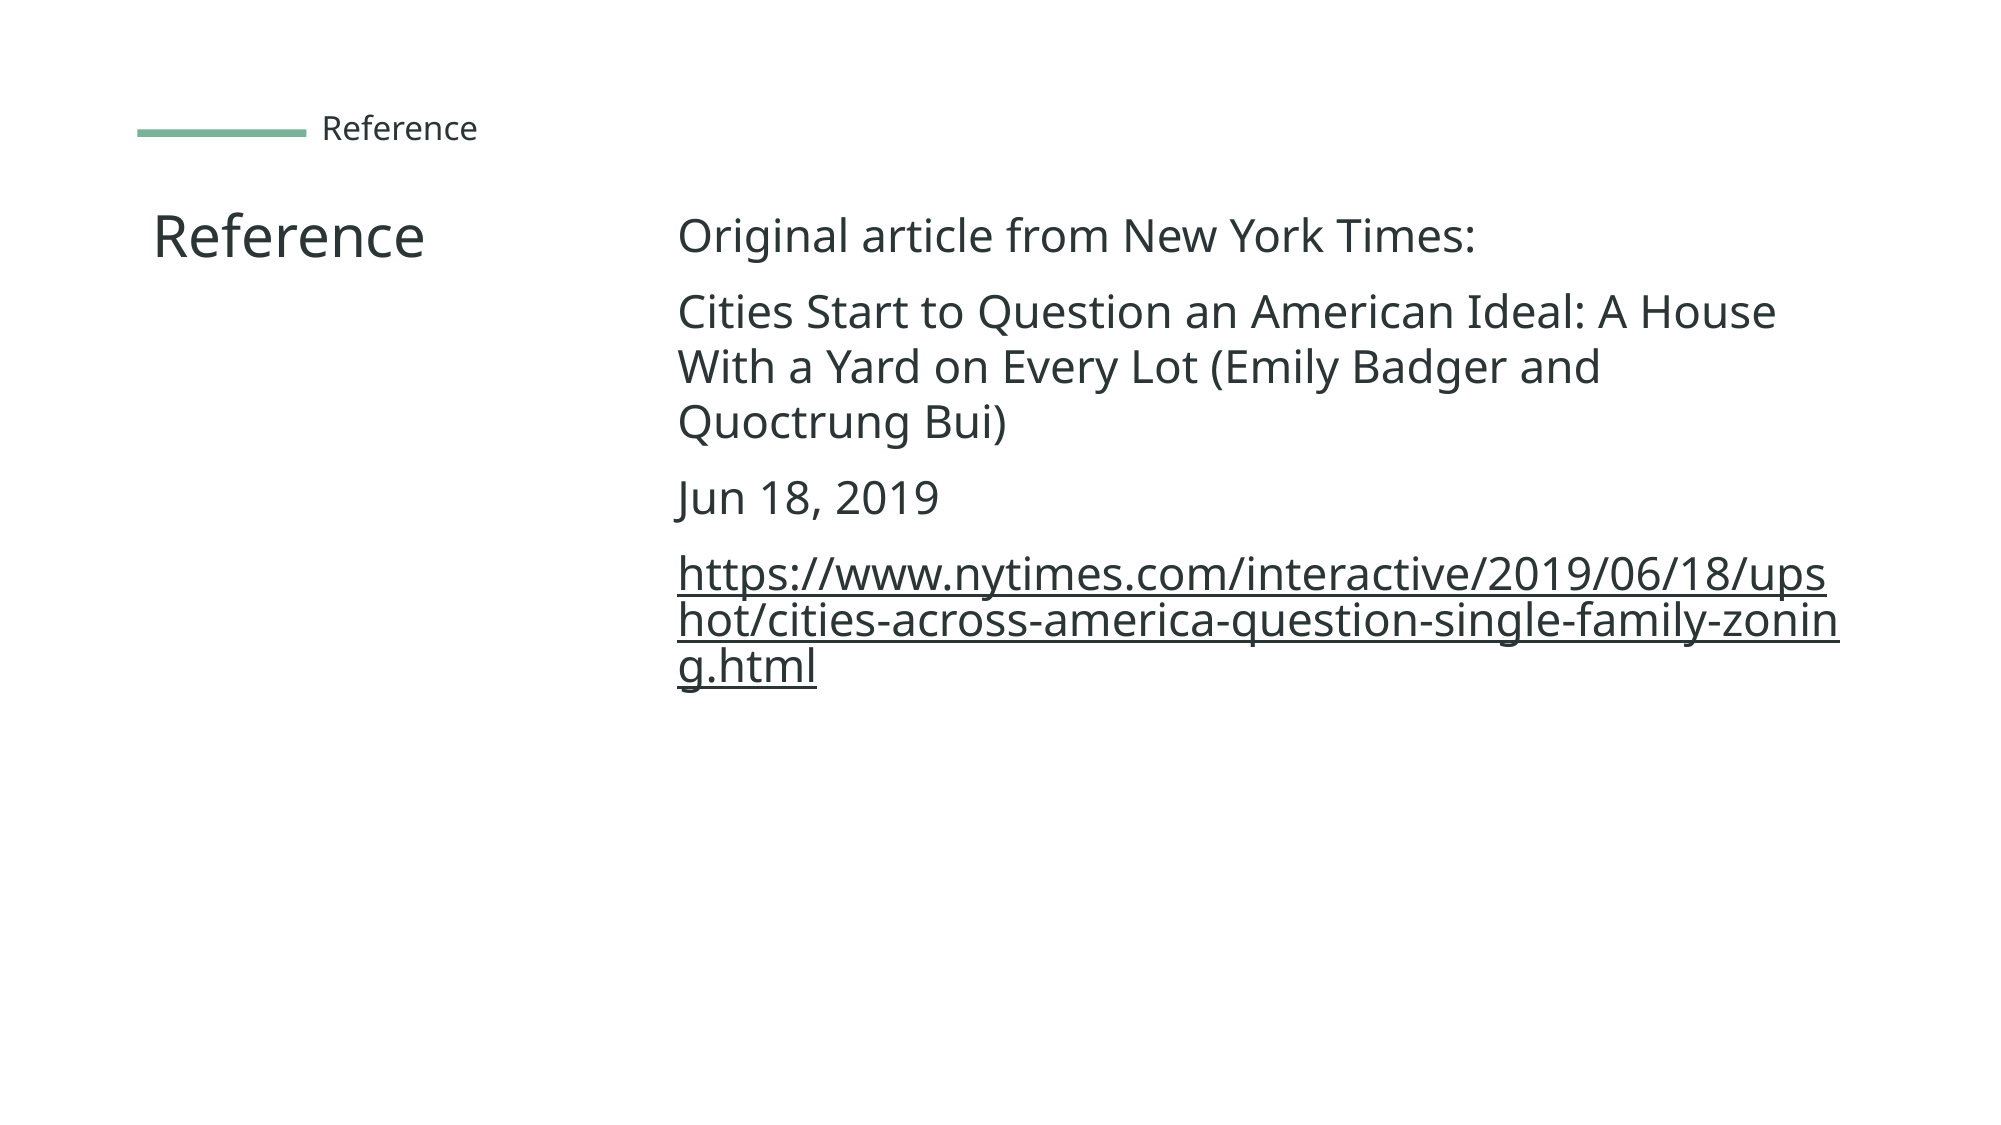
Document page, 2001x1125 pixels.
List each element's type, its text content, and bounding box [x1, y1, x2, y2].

title Reference [137, 199, 588, 452]
list Original article from New York Times: Cities Start to Question an American Ideal: A House With a Yard on Every Lot (Emily Badger and Quoctrung Bui) Jun 18, 2019 https://www.nytimes.com/interactive/2019/06/18/upshot/cities-across-america-question-single-family-zoning.html [662, 199, 1863, 949]
list Reference [306, 99, 1343, 160]
